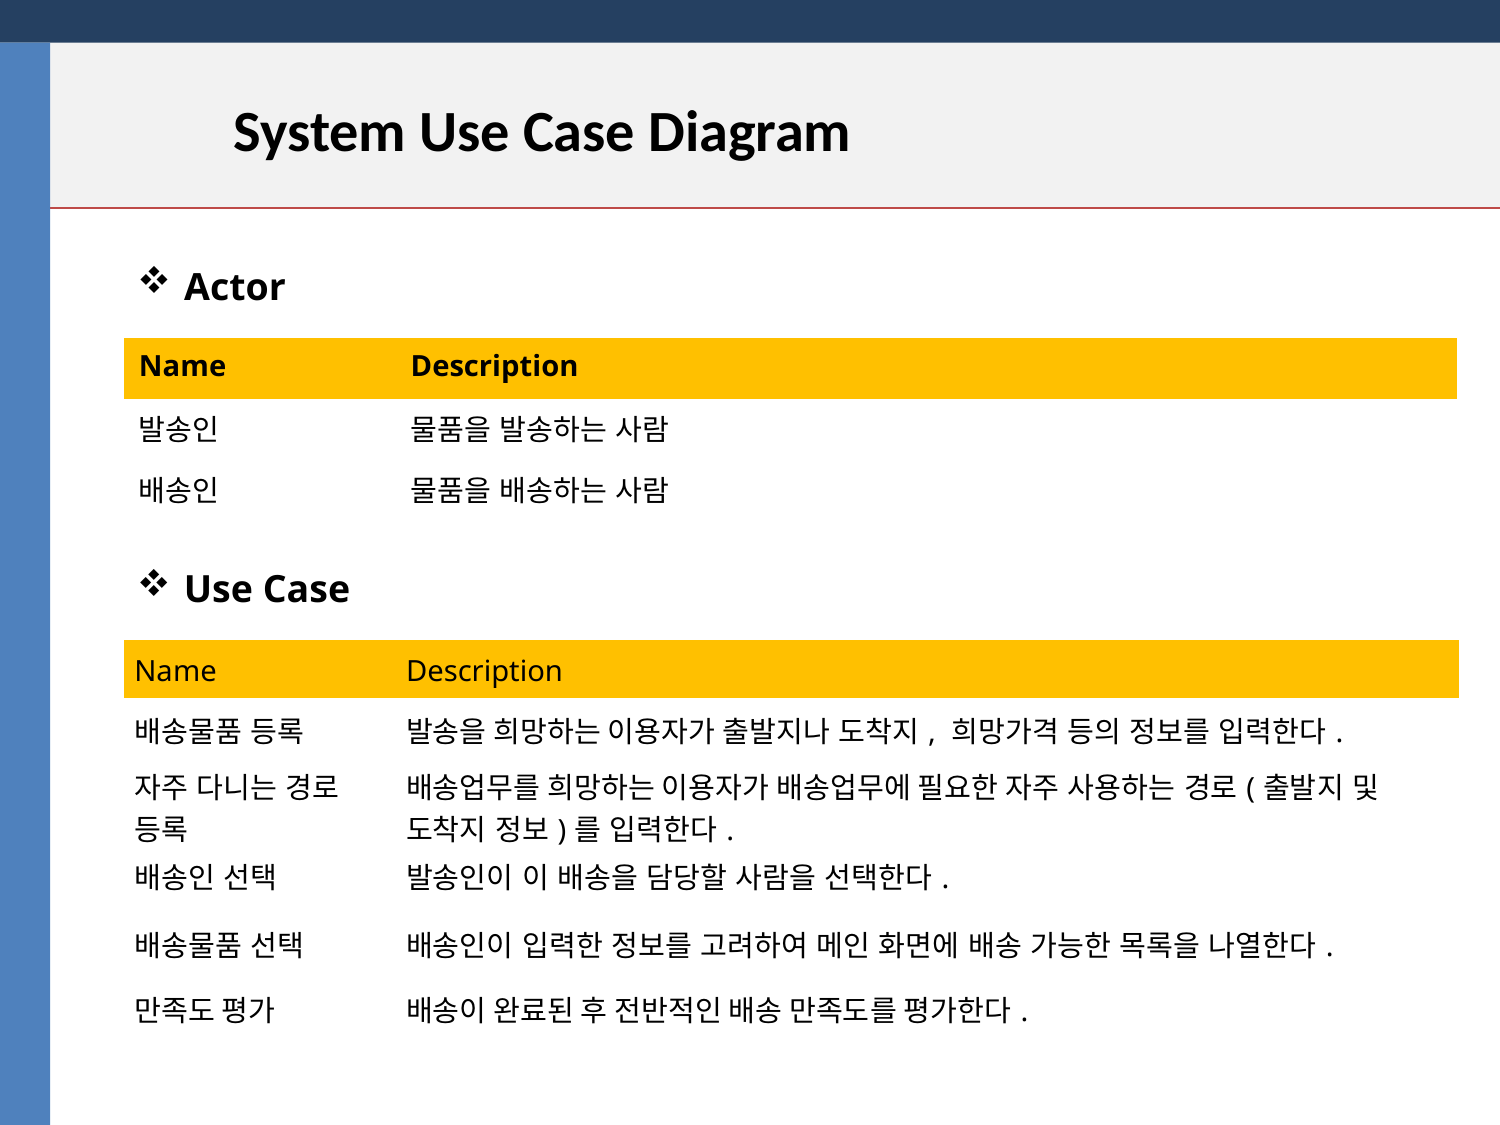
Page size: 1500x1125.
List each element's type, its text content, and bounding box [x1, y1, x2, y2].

table_cell 배송인 선택 [124, 845, 396, 912]
table_header Name [124, 338, 396, 399]
text_box [0, 0, 1500, 45]
table_cell 발송인 [124, 399, 396, 460]
text_box [52, 45, 1500, 207]
table_cell 자주 다니는 경로 등록 [124, 754, 396, 845]
text_box [0, 41, 52, 1125]
table_header Description [396, 640, 1459, 698]
text_box Use Case [122, 557, 366, 617]
table_cell 배송인이 입력한 정보를 고려하여 메인 화면에 배송 가능한 목록을 나열한다. [396, 912, 1459, 977]
table_cell 배송이 완료된 후 전반적인 배송 만족도를 평가한다. [396, 977, 1459, 1035]
table_cell 배송물품 등록 [124, 698, 396, 754]
table_cell 물품을 발송하는 사람 [396, 399, 1457, 460]
table_cell 발송인이 이 배송을 담당할 사람을 선택한다. [396, 845, 1459, 912]
table_header Description [396, 338, 1457, 399]
text_box Actor [122, 255, 301, 315]
table_cell 발송을 희망하는 이용자가 출발지나 도착지, 희망가격 등의 정보를 입력한다. [396, 698, 1459, 754]
table_cell 배송인 [124, 460, 396, 521]
table_cell 배송업무를 희망하는 이용자가 배송업무에 필요한 자주 사용하는 경로(출발지 및 도착지 정보)를 입력한다. [396, 754, 1459, 845]
table_cell 물품을 배송하는 사람 [396, 460, 1457, 521]
text_box System Use Case Diagram [218, 68, 1231, 197]
table_cell 만족도 평가 [124, 977, 396, 1035]
table_cell 배송물품 선택 [124, 912, 396, 977]
table_header Name [124, 640, 396, 698]
